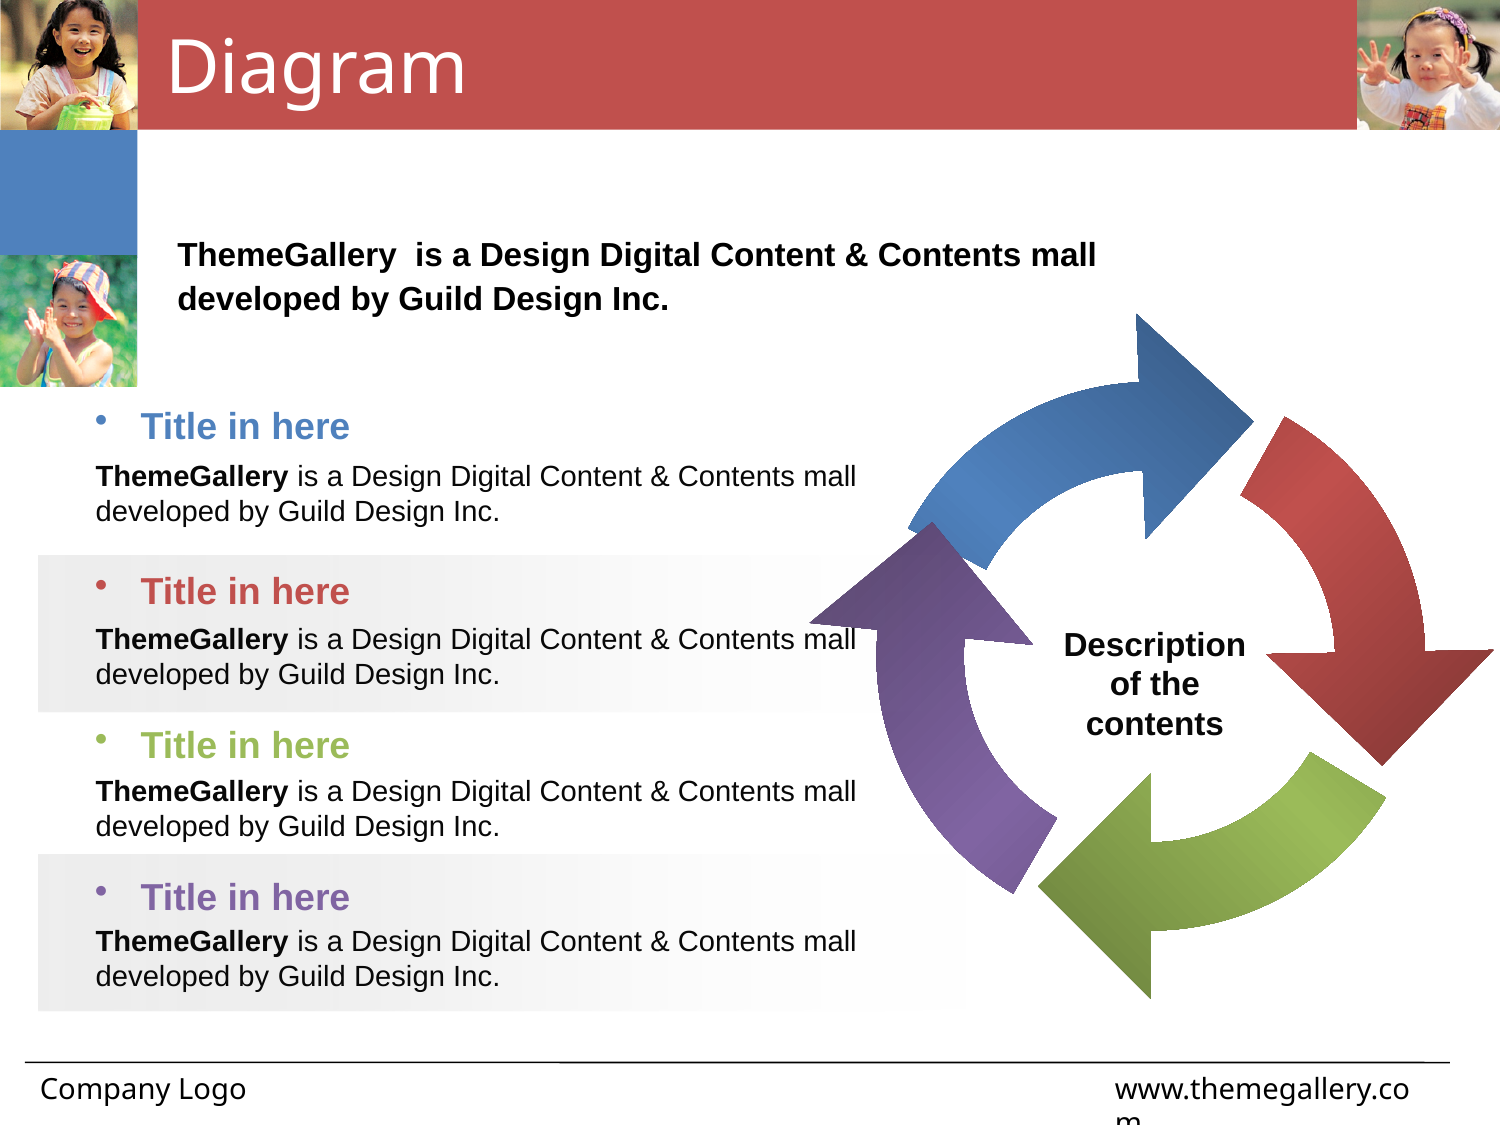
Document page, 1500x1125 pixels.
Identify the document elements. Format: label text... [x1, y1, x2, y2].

footer Company Logo [24, 1062, 500, 1125]
text_box ThemeGallery is a Design Digital Content & Contents mall developed by Guild Design Inc. [80, 765, 871, 850]
picture [1357, 0, 1500, 130]
picture [38, 854, 991, 1013]
picture [0, 255, 137, 387]
text_box Title in here [79, 394, 705, 455]
text_box ThemeGallery is a Design Digital Content & Contents mall developed by Guild Design Inc. [162, 221, 1125, 325]
text_box Title in here [79, 722, 705, 774]
picture [0, 0, 138, 130]
picture [38, 555, 991, 714]
text_box ThemeGallery is a Design Digital Content & Contents mall developed by Guild Design Inc. [80, 449, 871, 535]
slide_number www.themegallery.com [1100, 1062, 1450, 1103]
title Diagram [149, 17, 1351, 111]
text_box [876, 381, 1426, 931]
